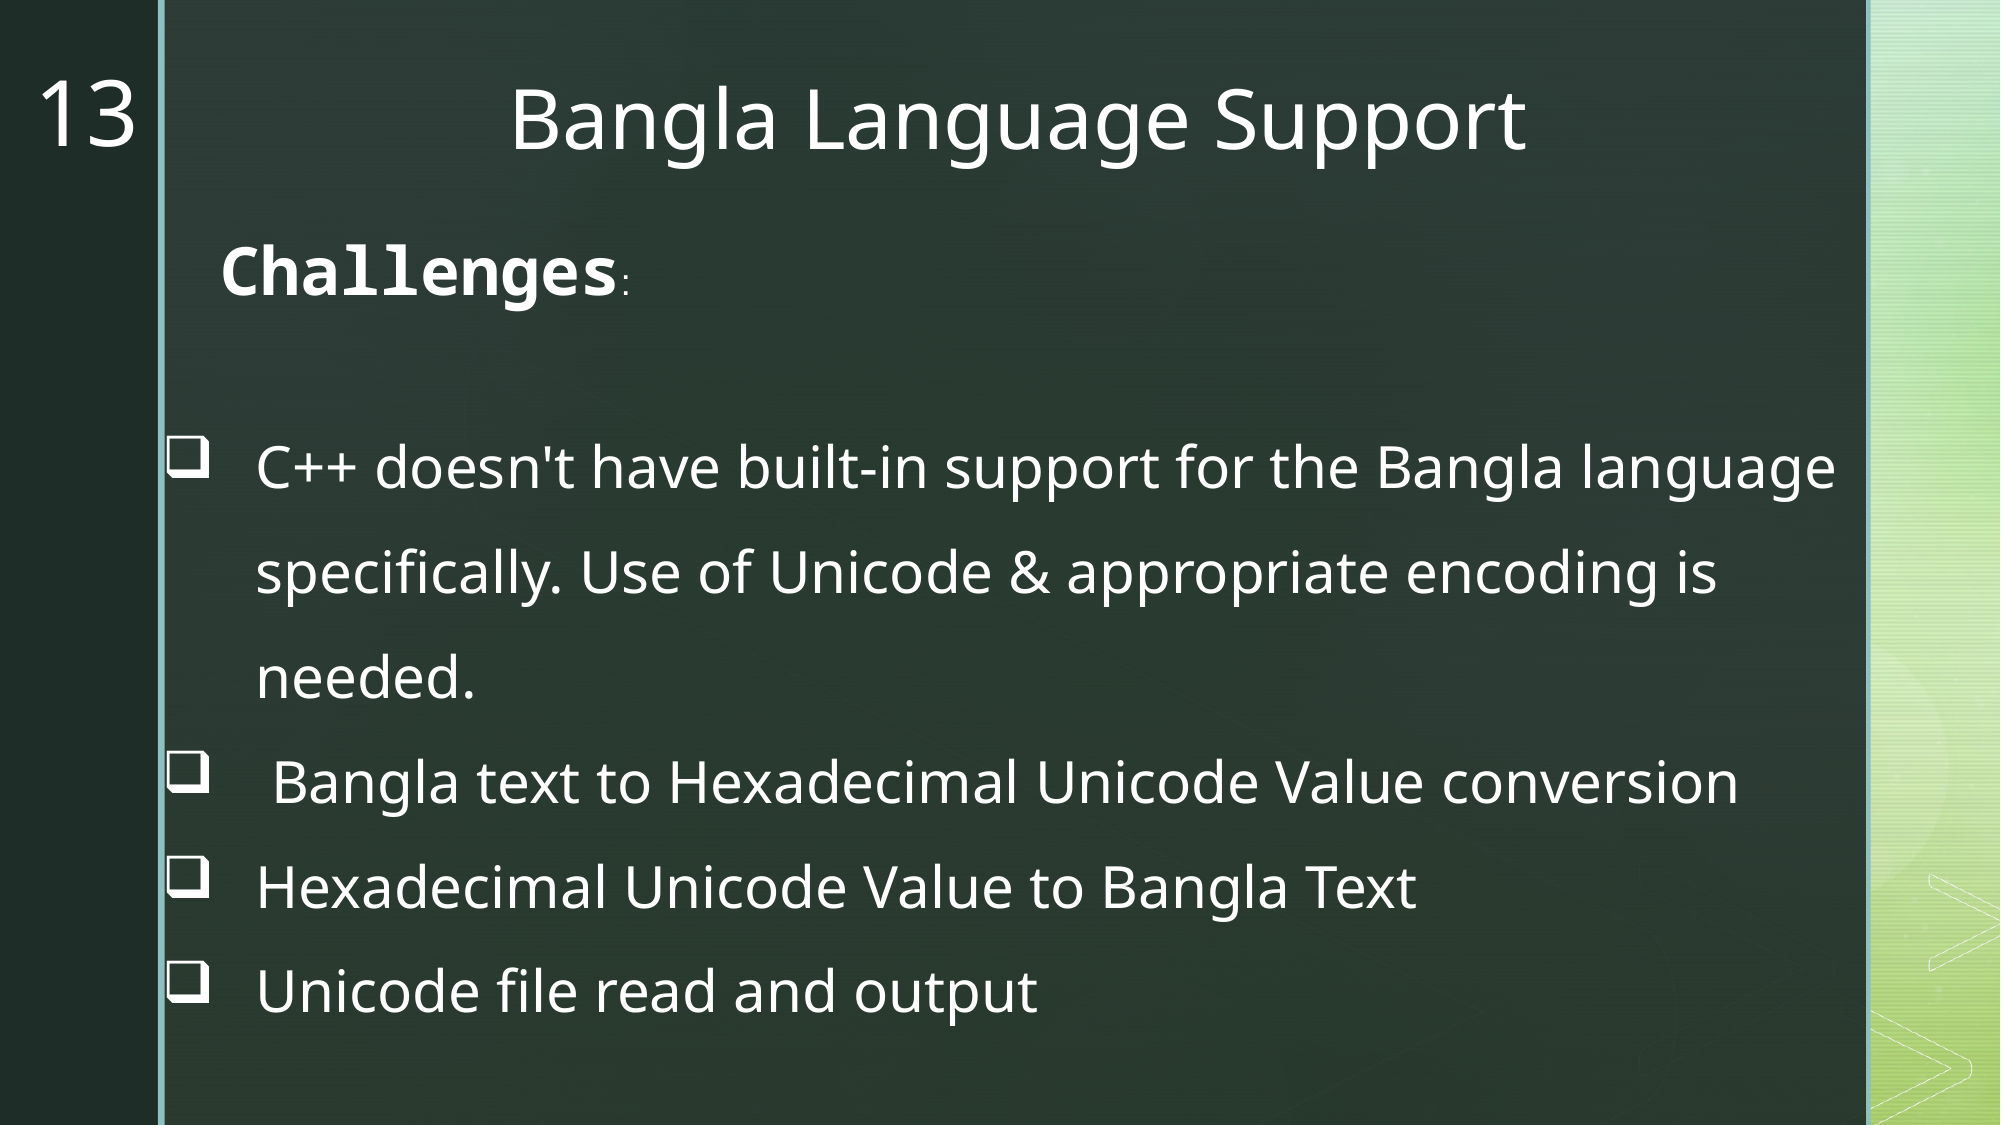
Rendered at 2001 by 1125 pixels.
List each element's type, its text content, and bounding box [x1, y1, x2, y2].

text_box Challenges: [205, 221, 684, 317]
text_box 13 [19, 47, 168, 172]
picture [1871, 0, 2001, 1125]
text_box Bangla Language Support [493, 59, 1590, 174]
text_box C++ doesn't have built-in support for the Bangla language specifically. Use of Unicode & appropriate encoding is needed. Bangla text to Hexadecimal Unicode Value conversion Hexadecimal Unicode Value to Bangla Text Unicode file read and output [147, 317, 1887, 1100]
